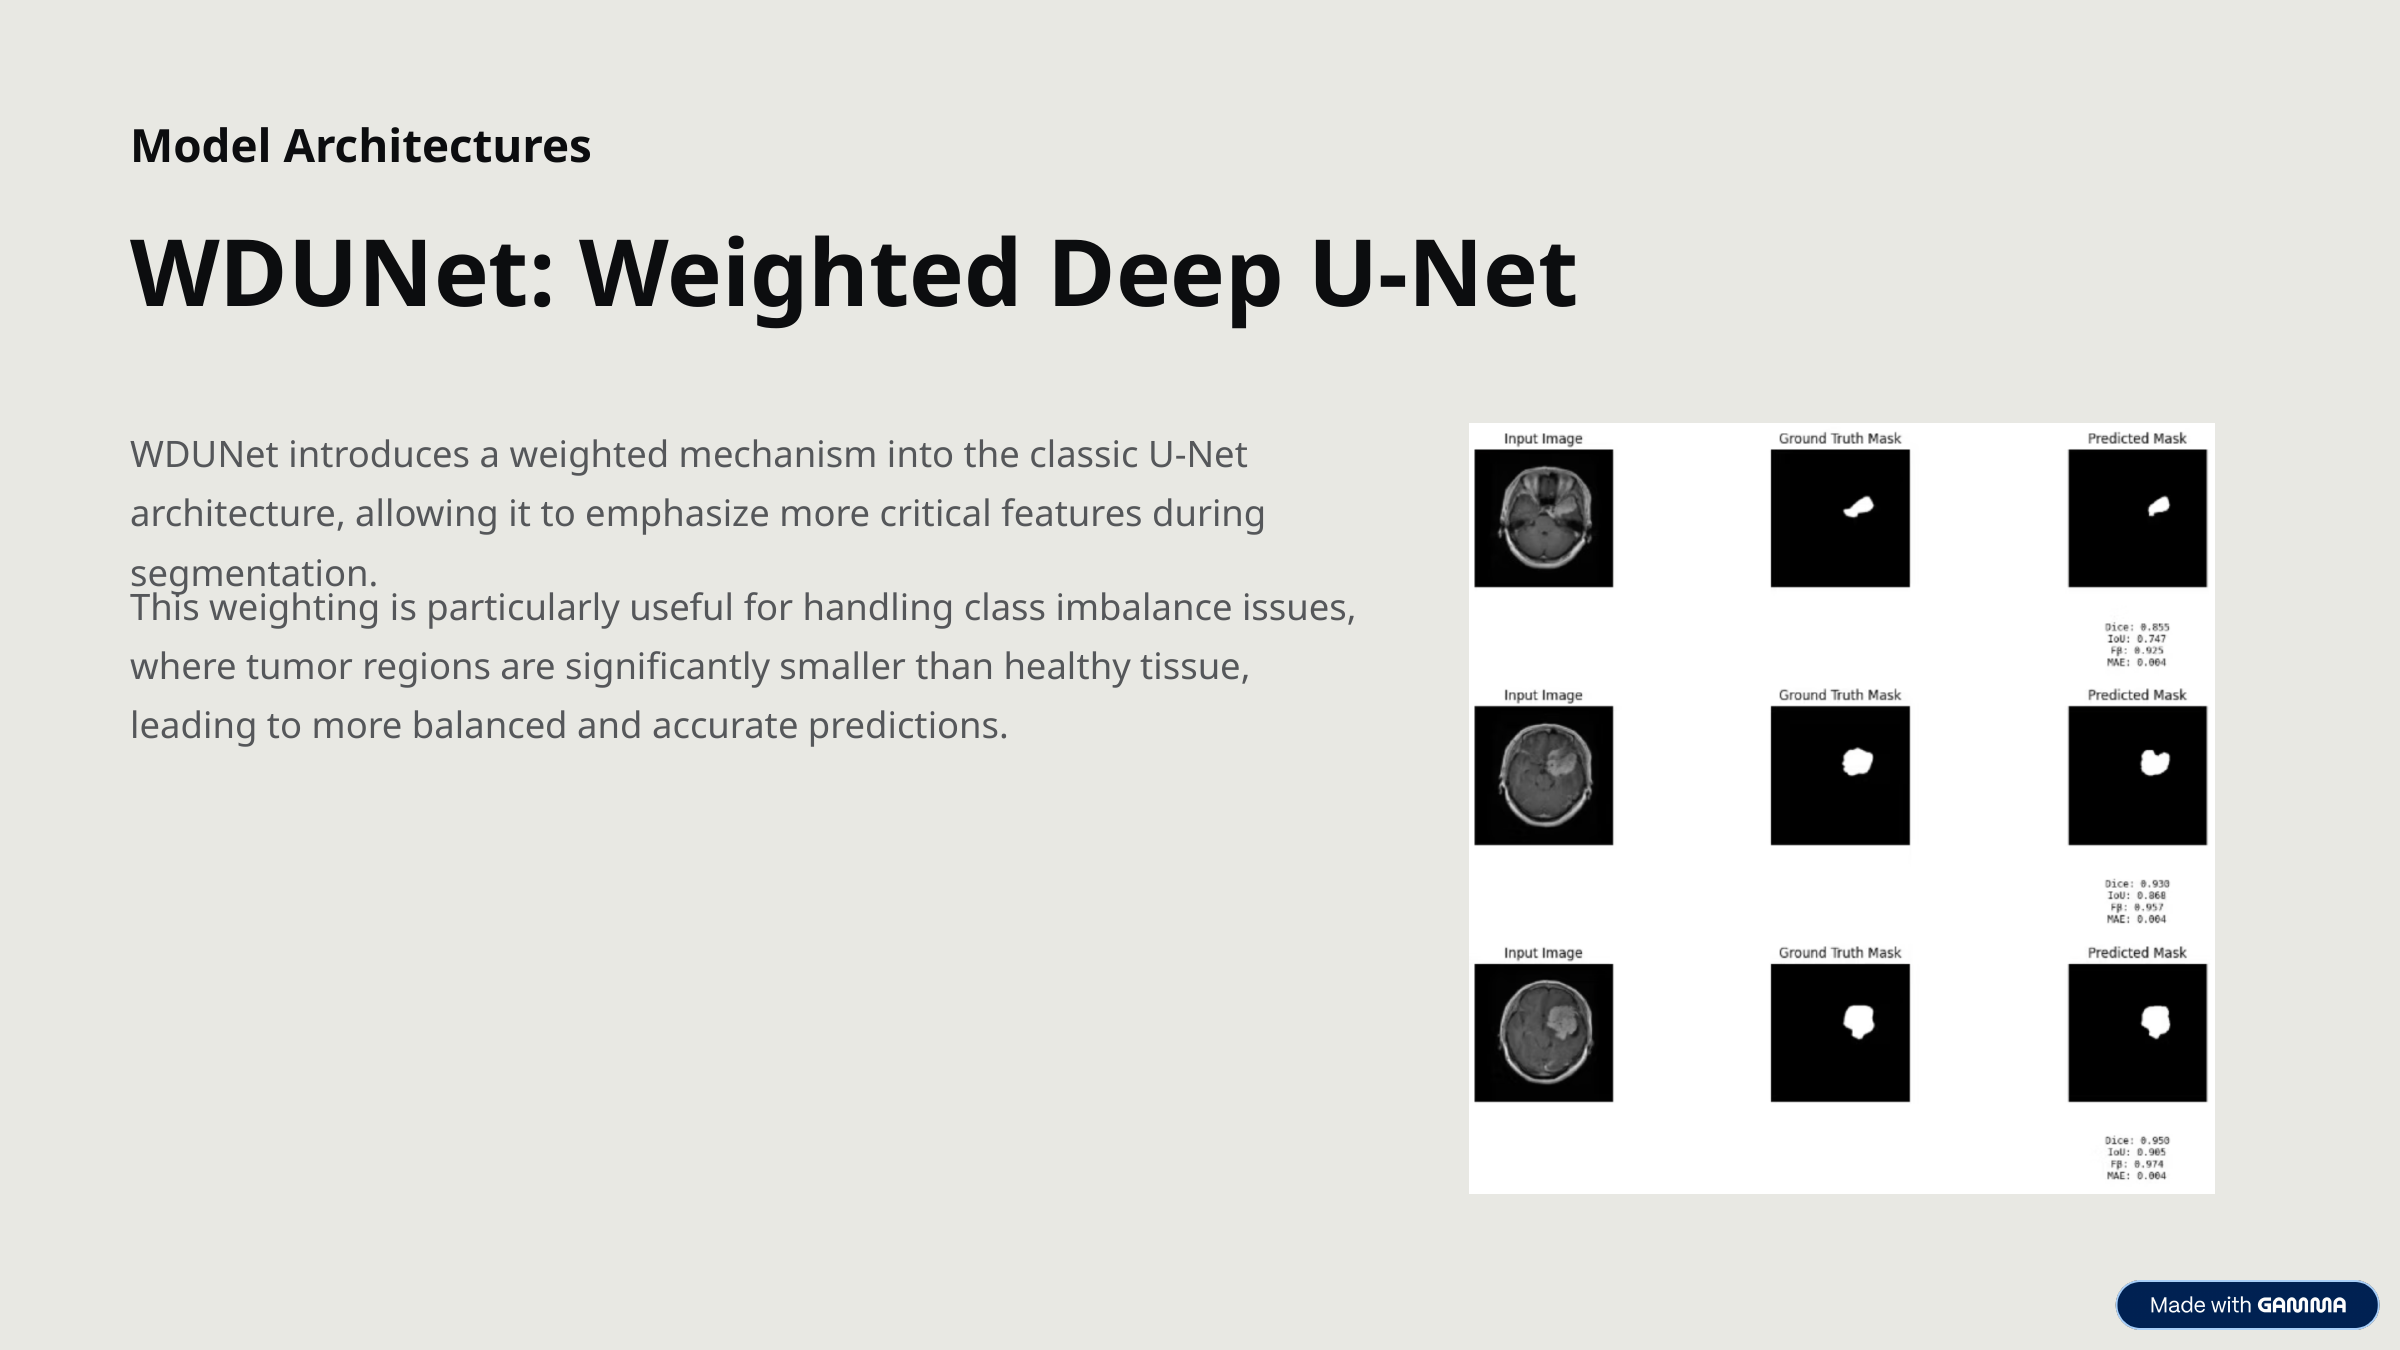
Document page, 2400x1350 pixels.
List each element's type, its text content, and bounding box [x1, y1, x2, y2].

text_box WDUNet introduces a weighted mechanism into the classic U-Net architecture, allowing it to emphasize more critical features during segmentation. [130, 415, 1378, 535]
text_box This weighting is particularly useful for handling class imbalance issues, where tumor regions are significantly smaller than healthy tissue, leading to more balanced and accurate predictions. [130, 567, 1378, 747]
picture [2106, 1271, 2389, 1339]
picture [1469, 423, 2215, 1194]
text_box Model Architectures [130, 114, 751, 173]
text_box WDUNet: Weighted Deep U-Net [130, 209, 1768, 326]
